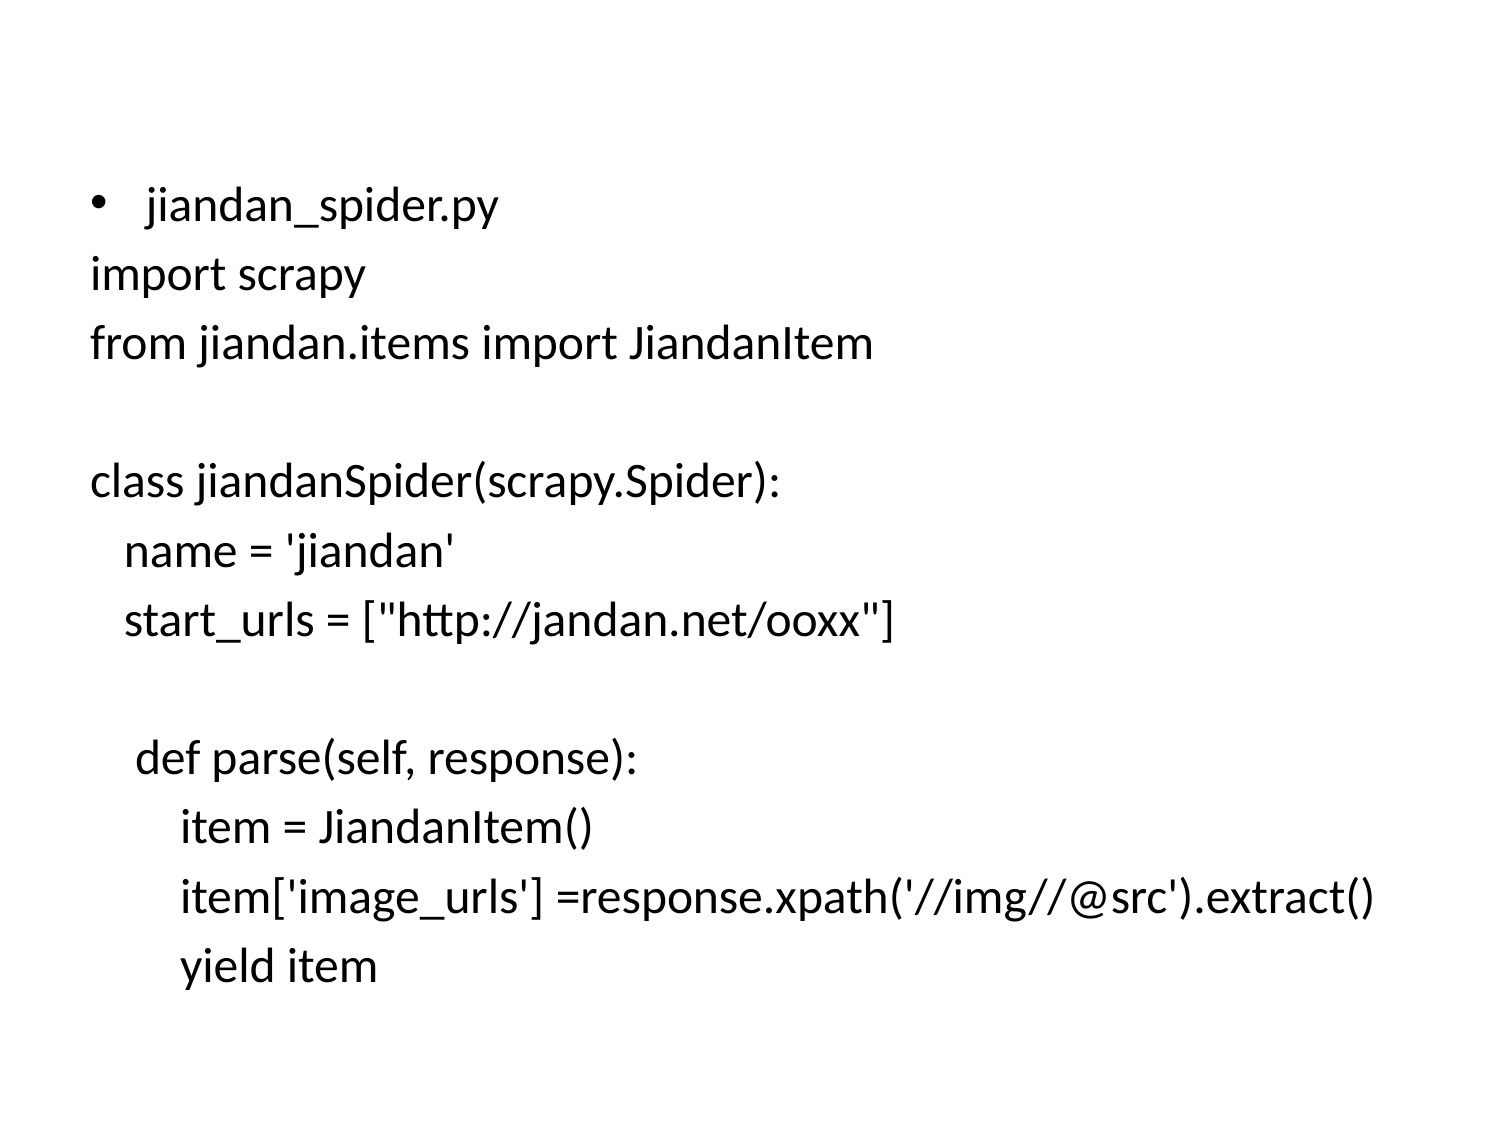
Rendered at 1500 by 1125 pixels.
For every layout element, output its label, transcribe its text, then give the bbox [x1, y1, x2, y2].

list jiandan_spider.py import scrapy from jiandan.items import JiandanItem class jiandanSpider(scrapy.Spider): name = 'jiandan' start_urls = ["http://jandan.net/ooxx"] def parse(self, response): item = JiandanItem() item['image_urls'] =response.xpath('//img//@src').extract() yield item [75, 164, 1425, 1005]
